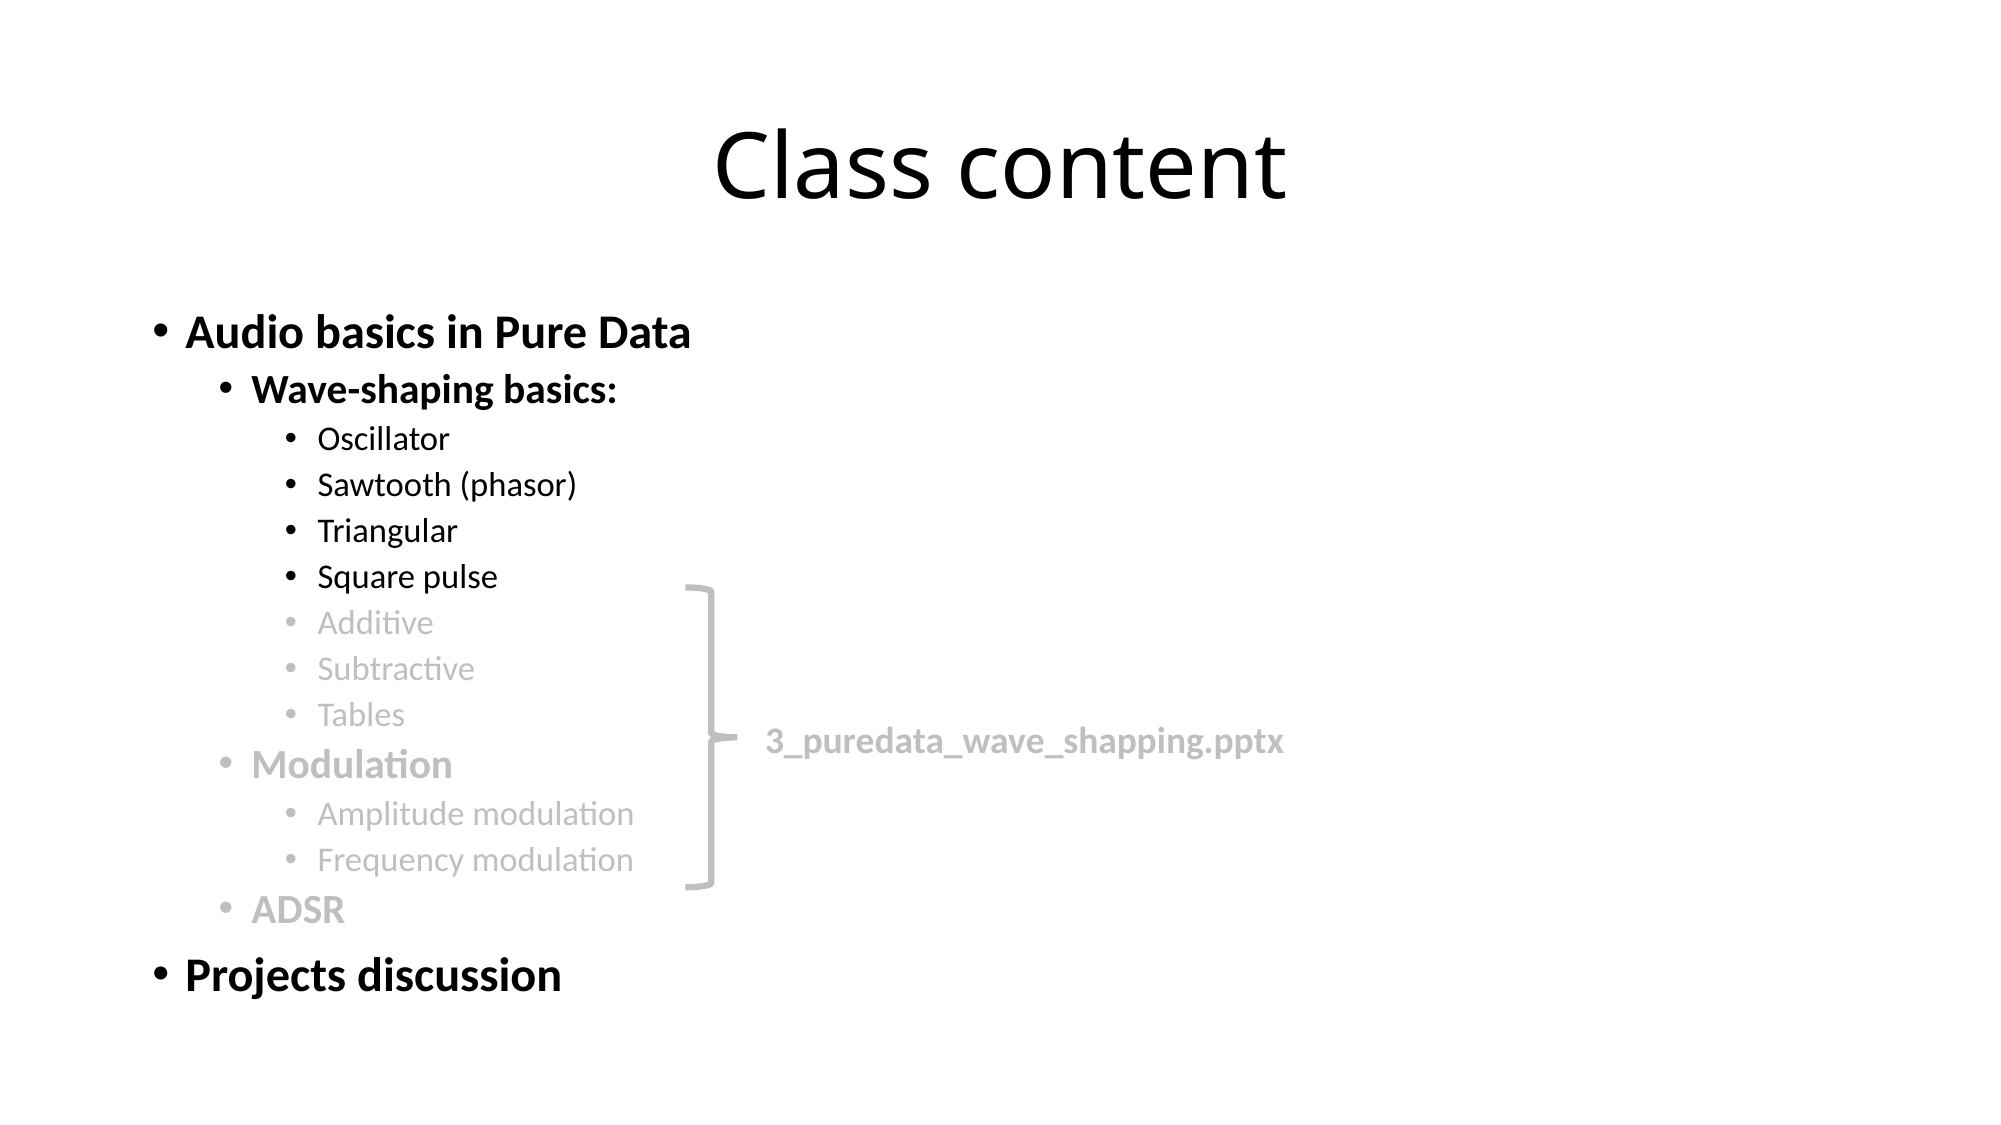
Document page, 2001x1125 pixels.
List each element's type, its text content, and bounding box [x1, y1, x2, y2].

text_box Audio basics in Pure Data Wave-shaping basics: Oscillator Sawtooth (phasor) Triangular Square pulse Additive Subtractive Tables Modulation Amplitude modulation Frequency modulation ADSR Projects discussion [137, 299, 863, 1014]
text_box Class content [137, 59, 1863, 278]
text_box [685, 586, 738, 889]
text_box 3_puredata_wave_shapping.pptx [750, 708, 1300, 769]
